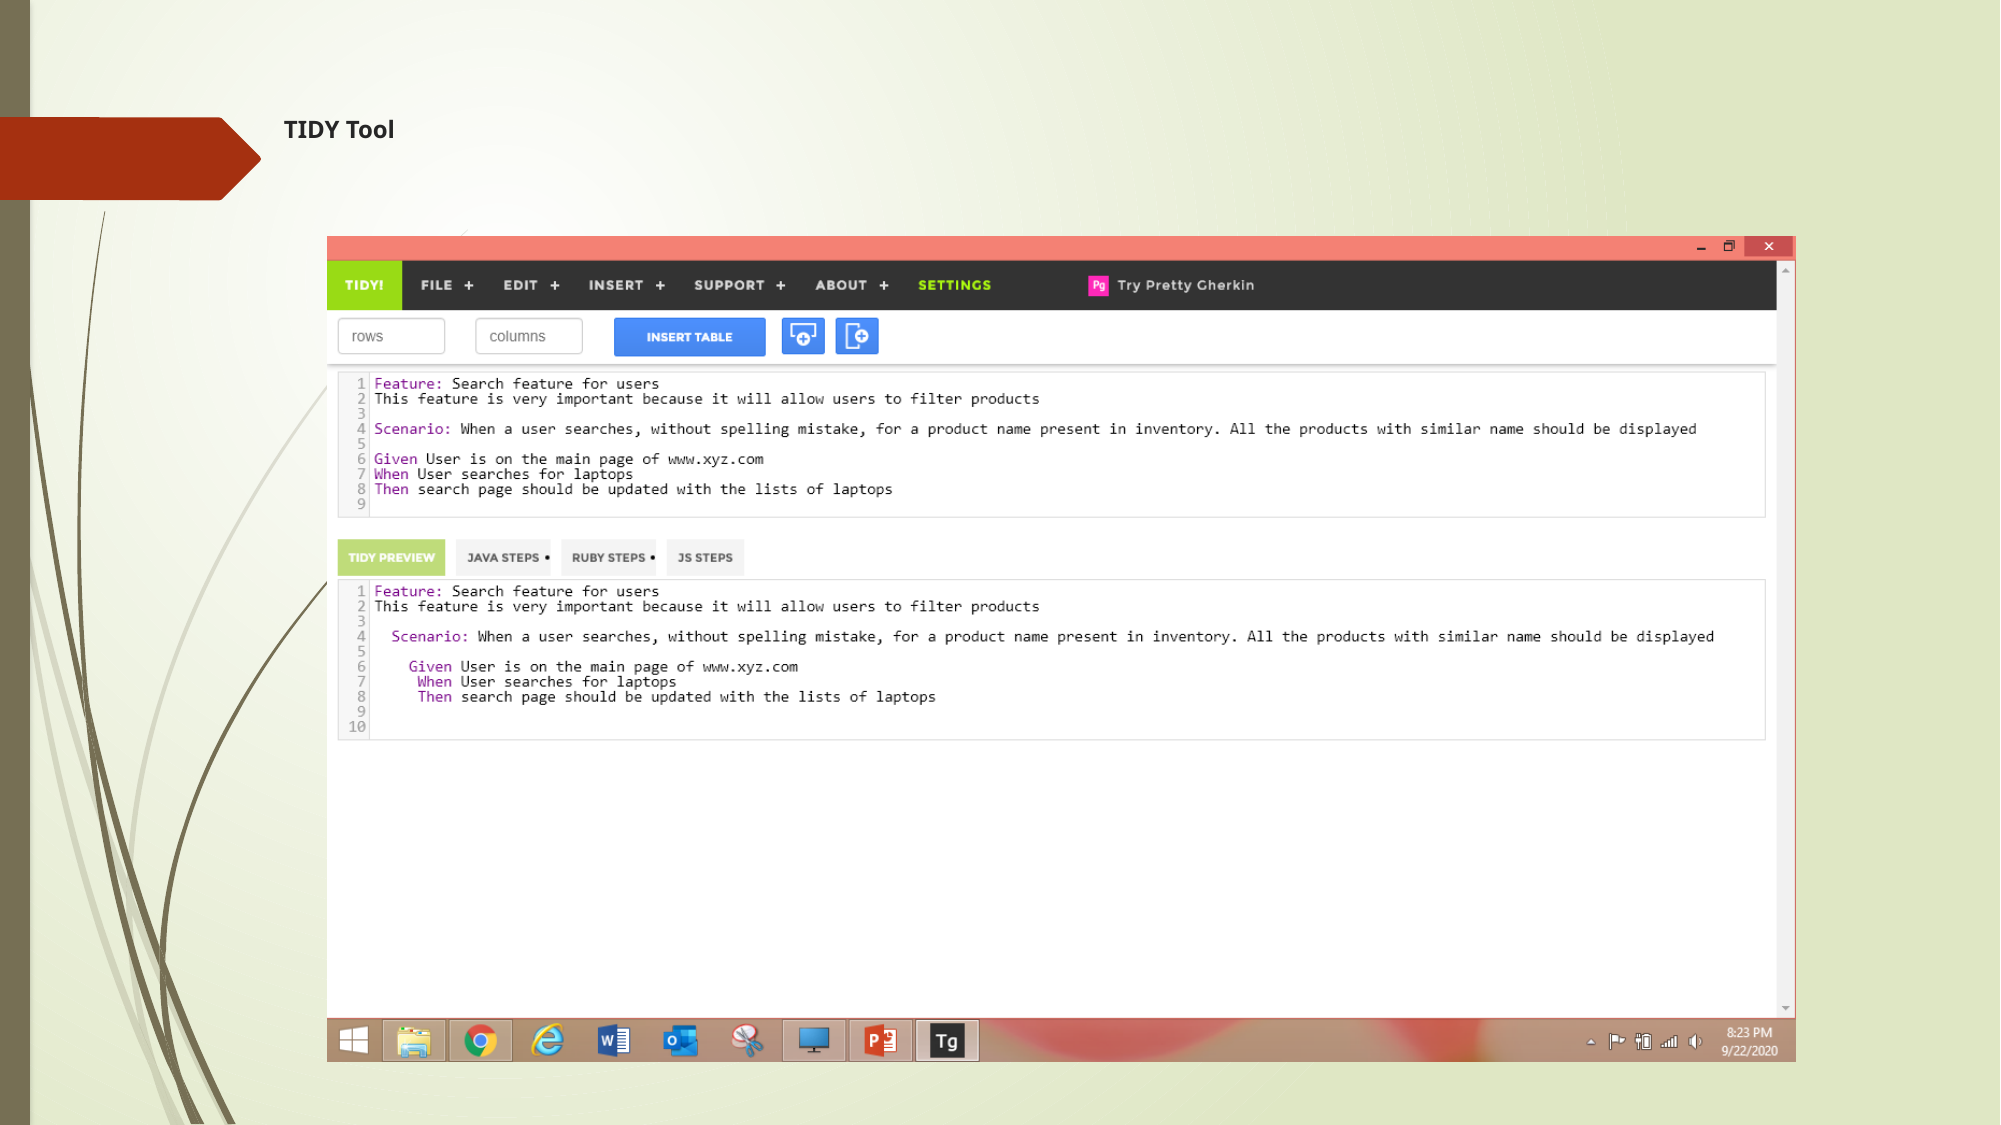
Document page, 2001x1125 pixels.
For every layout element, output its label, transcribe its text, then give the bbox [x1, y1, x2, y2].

picture [327, 236, 1796, 1063]
title TIDY Tool [268, 106, 1731, 237]
